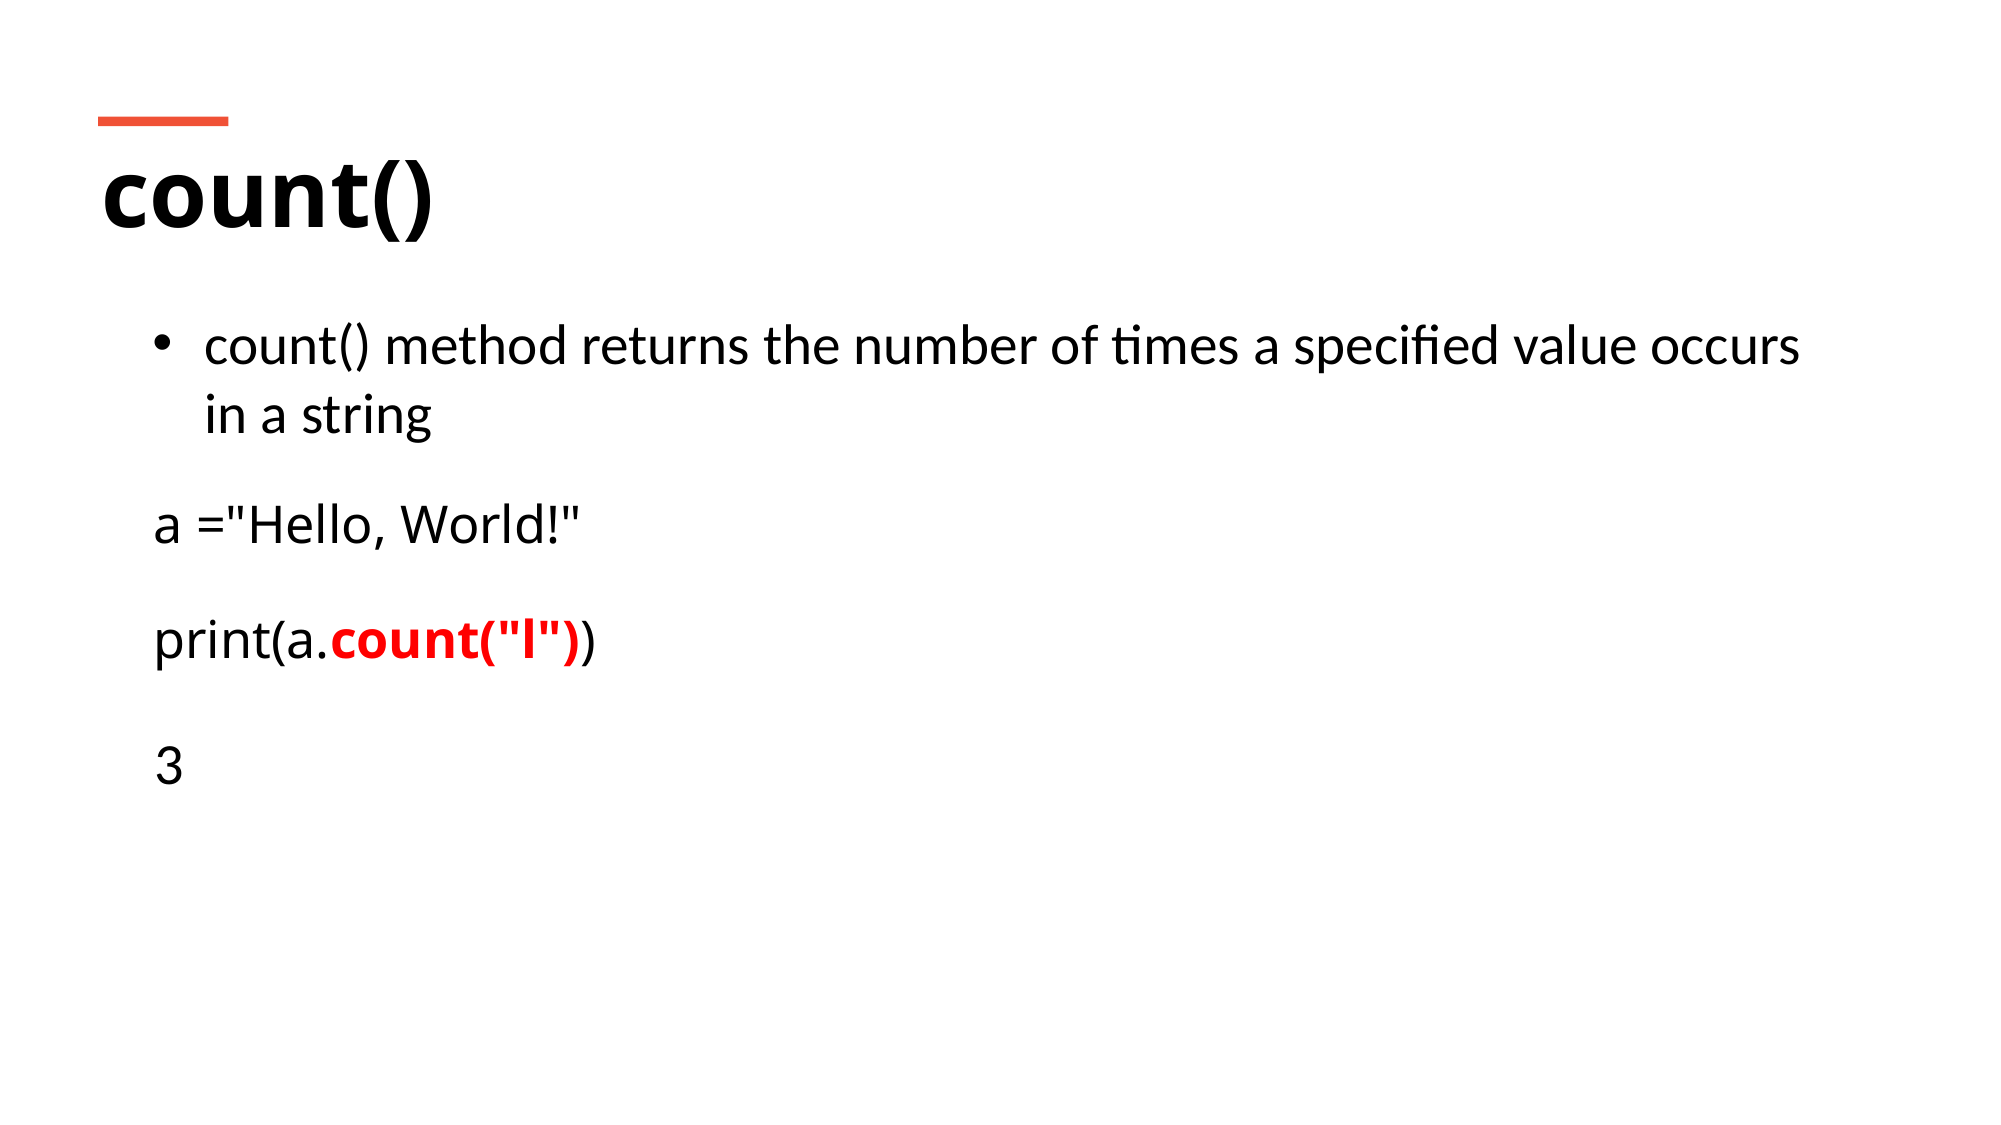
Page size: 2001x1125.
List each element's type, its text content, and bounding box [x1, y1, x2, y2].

text_box [96, 115, 231, 128]
list count() method returns the number of times a specified value occurs in a string [137, 299, 1863, 454]
text_box a ="Hello, World!" print(a.count("l")) [138, 453, 1864, 704]
text_box count() [86, 126, 1938, 254]
text_box 3 [139, 726, 1865, 832]
